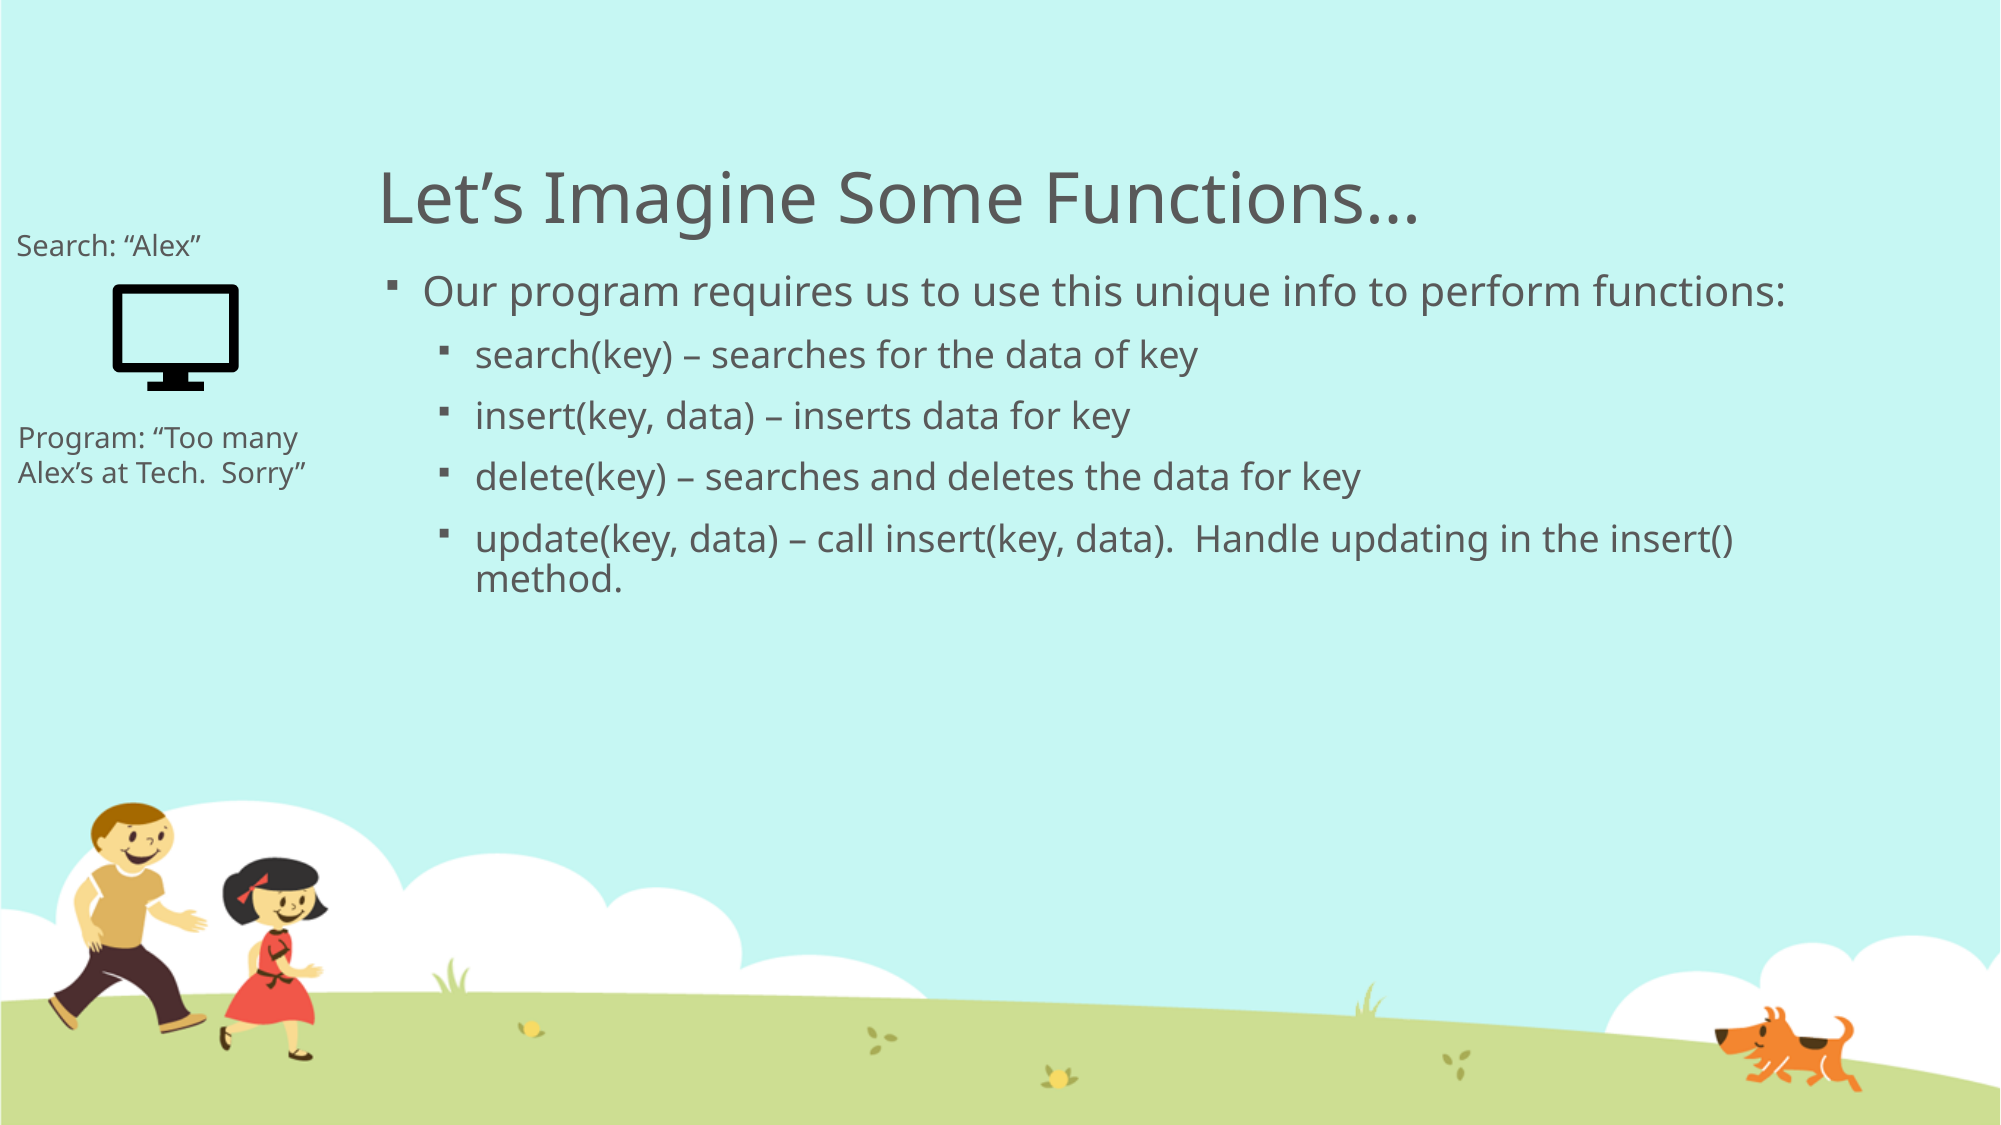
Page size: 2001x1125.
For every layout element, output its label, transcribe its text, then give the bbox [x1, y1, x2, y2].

picture [0, 0, 2001, 1125]
list Our program requires us to use this unique info to perform functions: search(key) – searches for the data of key insert(key, data) – inserts data for key delete(key) – searches and deletes the data for key update(key, data) – call insert(key, data). Handle updating in the insert() method. [362, 262, 1900, 938]
text_box Search: “Alex” [1, 219, 216, 270]
text_box Program: “Too many Alex’s at Tech. Sorry” [3, 412, 393, 498]
title Let’s Imagine Some Functions… [362, 50, 1900, 247]
